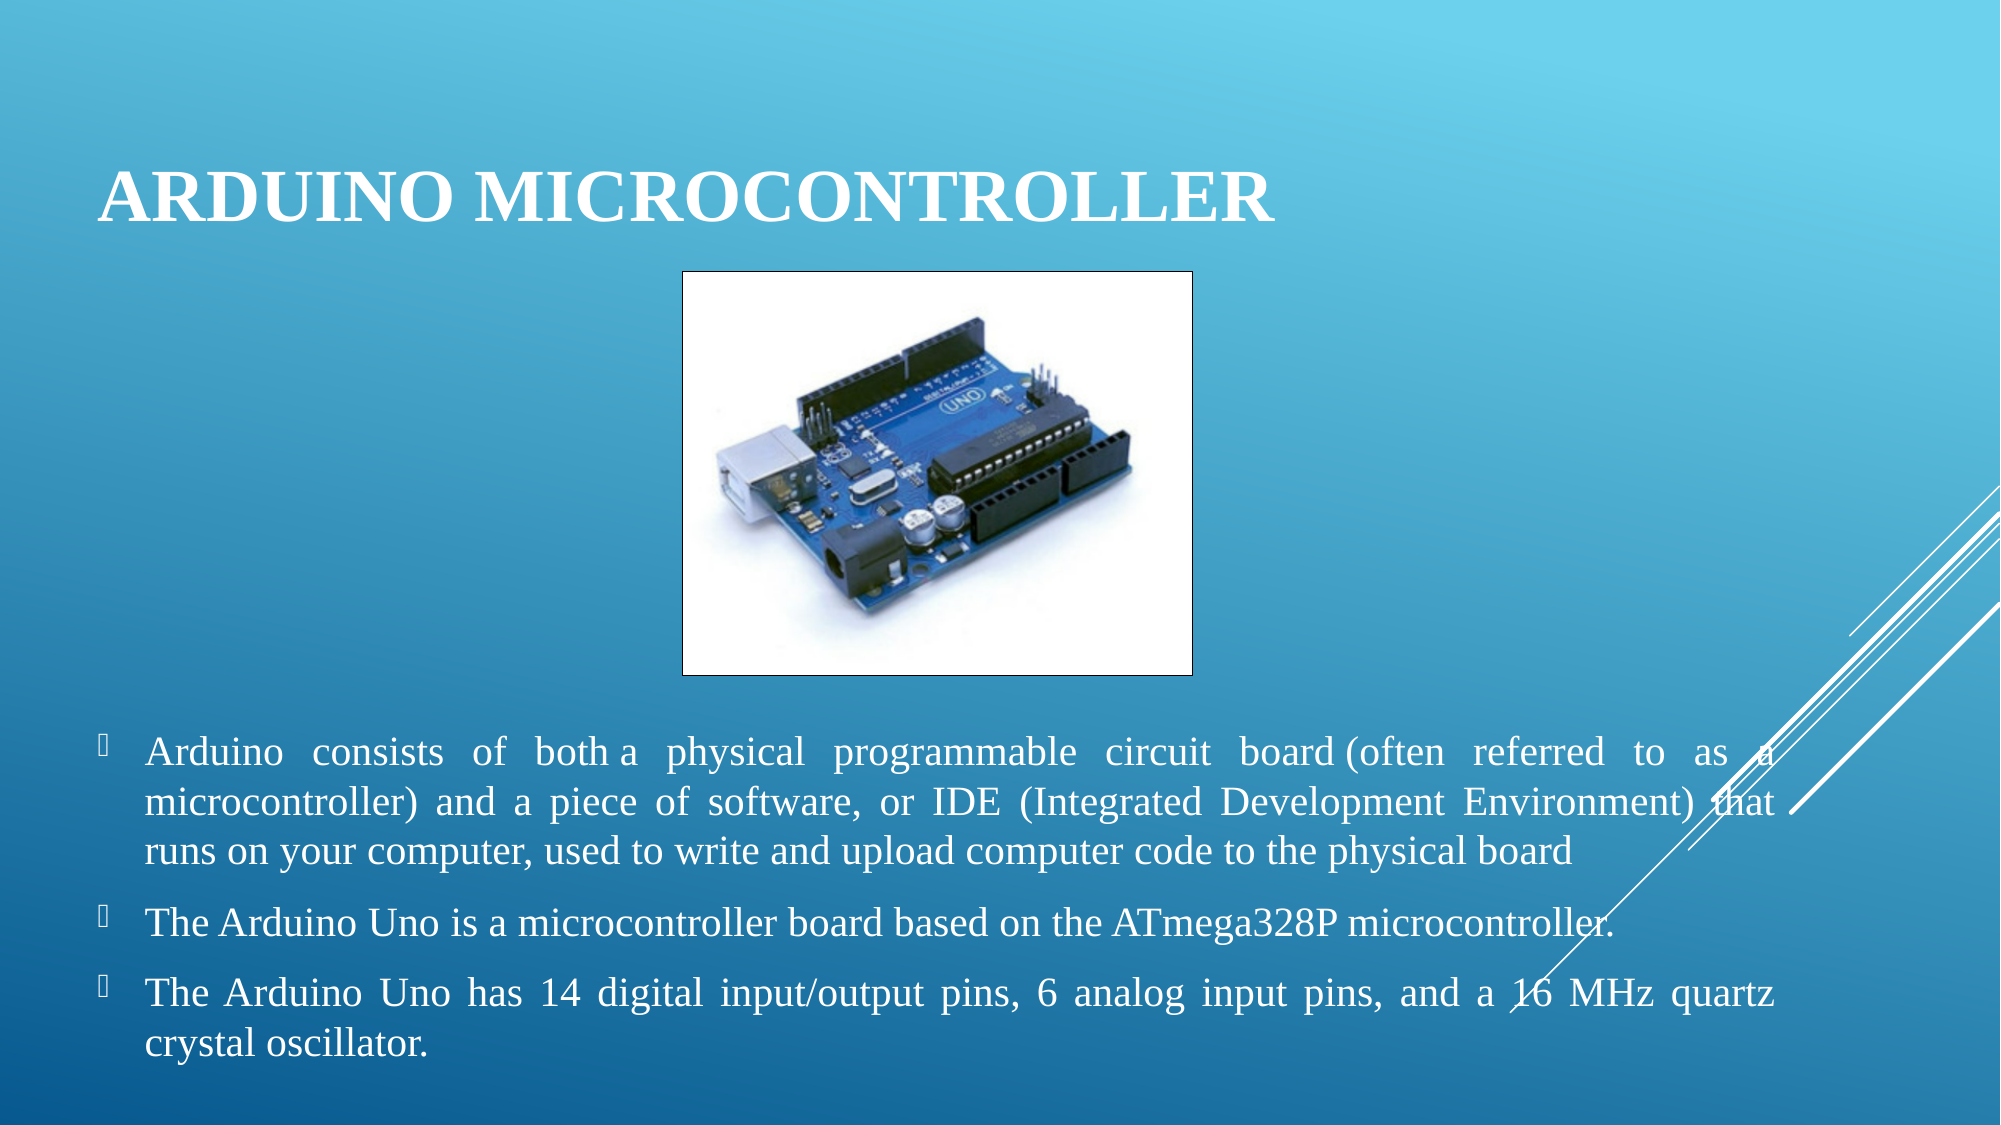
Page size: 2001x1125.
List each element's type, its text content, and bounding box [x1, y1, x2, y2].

picture [681, 271, 1193, 676]
title Arduino microcontroller [82, 68, 1483, 316]
list Arduino consists of both a physical programmable circuit board (often referred to as a microcontroller) and a piece of software, or IDE (Integrated Development Environment) that runs on your computer, used to write and upload computer code to the physical board The Arduino Uno is a microcontroller board based on the ATmega328P microcontroller. The Arduino Uno has 14 digital input/output pins, 6 analog input pins, and a 16 MHz quartz crystal oscillator. [82, 665, 1792, 1125]
